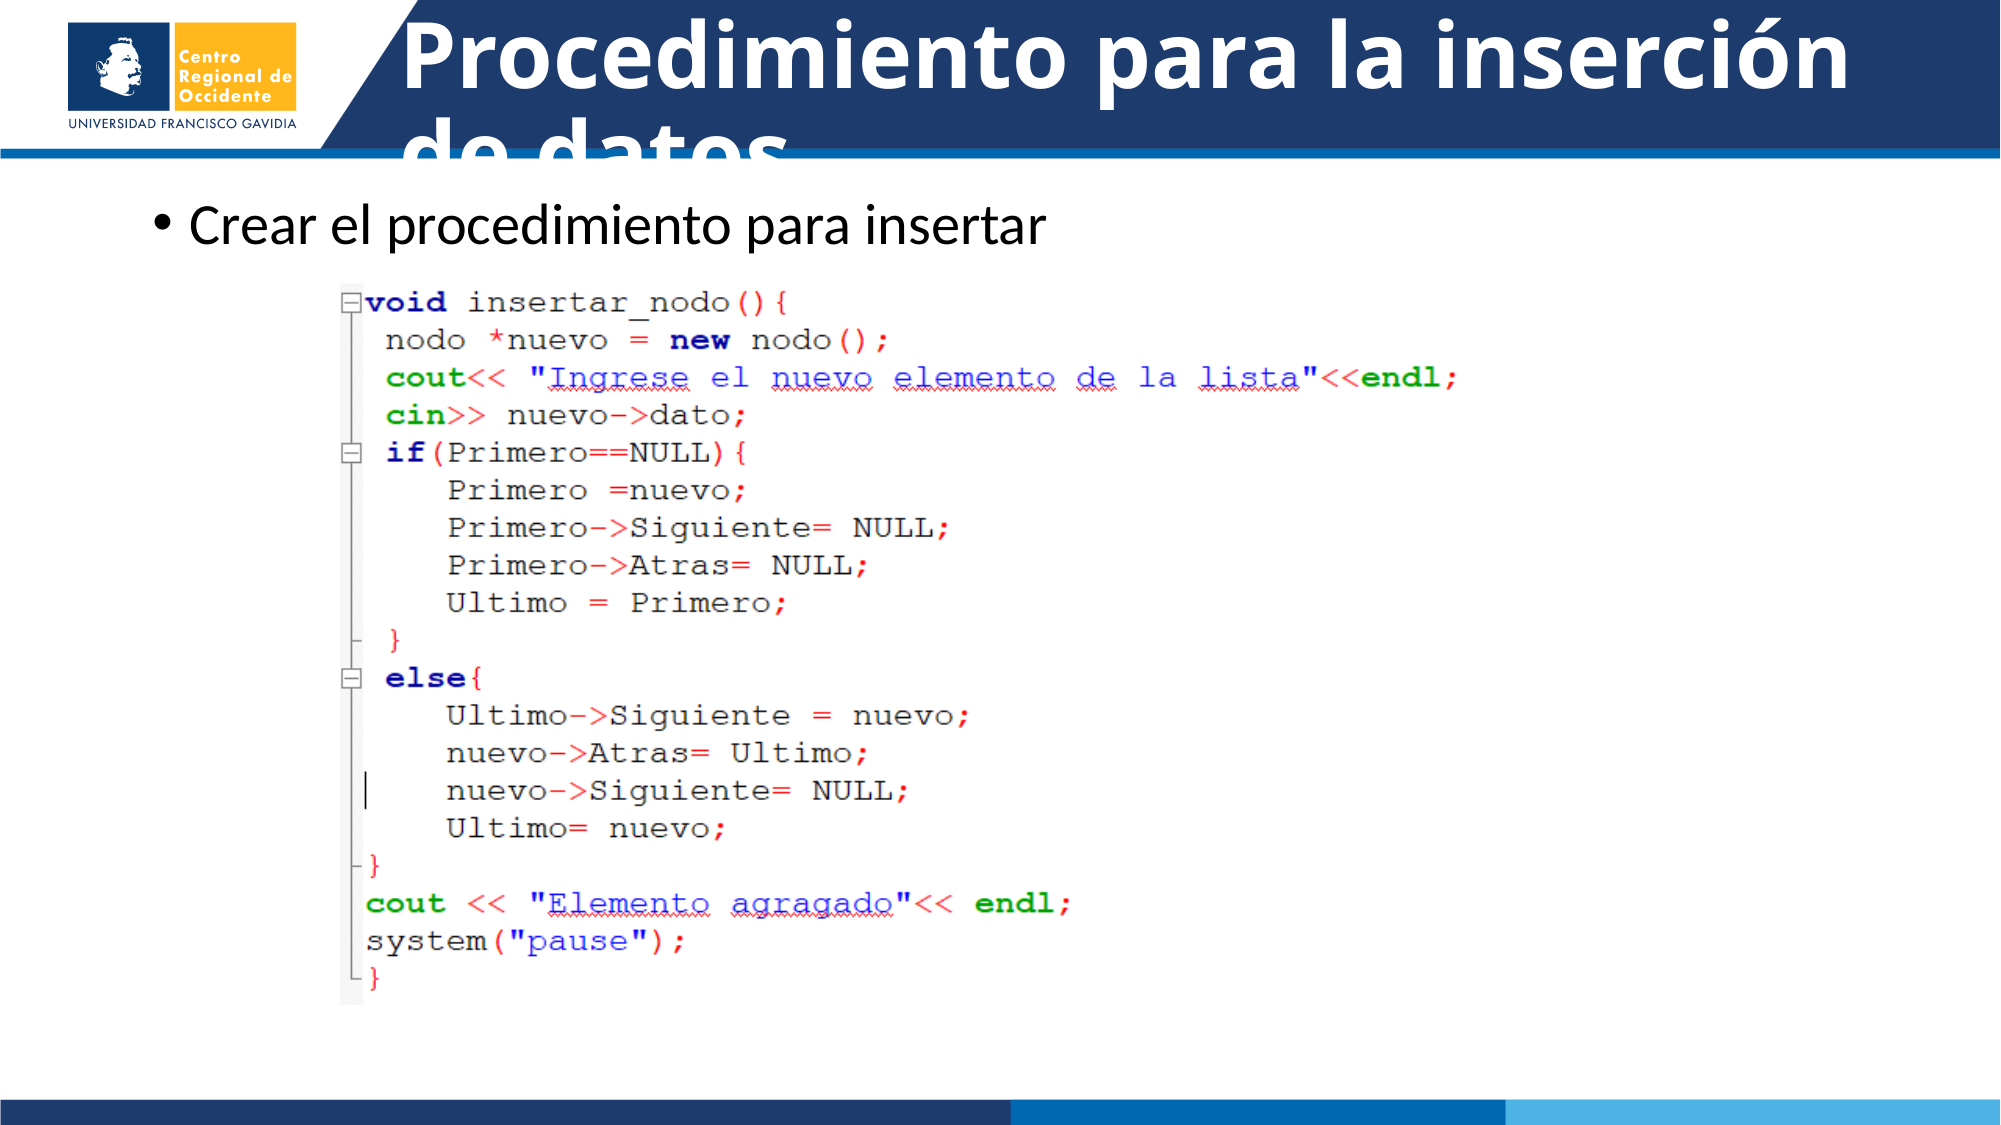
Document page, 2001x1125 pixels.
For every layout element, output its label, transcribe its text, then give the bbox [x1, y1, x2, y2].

list Crear el procedimiento para insertar [137, 186, 1863, 901]
picture [0, 0, 2001, 1125]
title Procedimiento para la inserción de datos [384, 0, 1944, 218]
